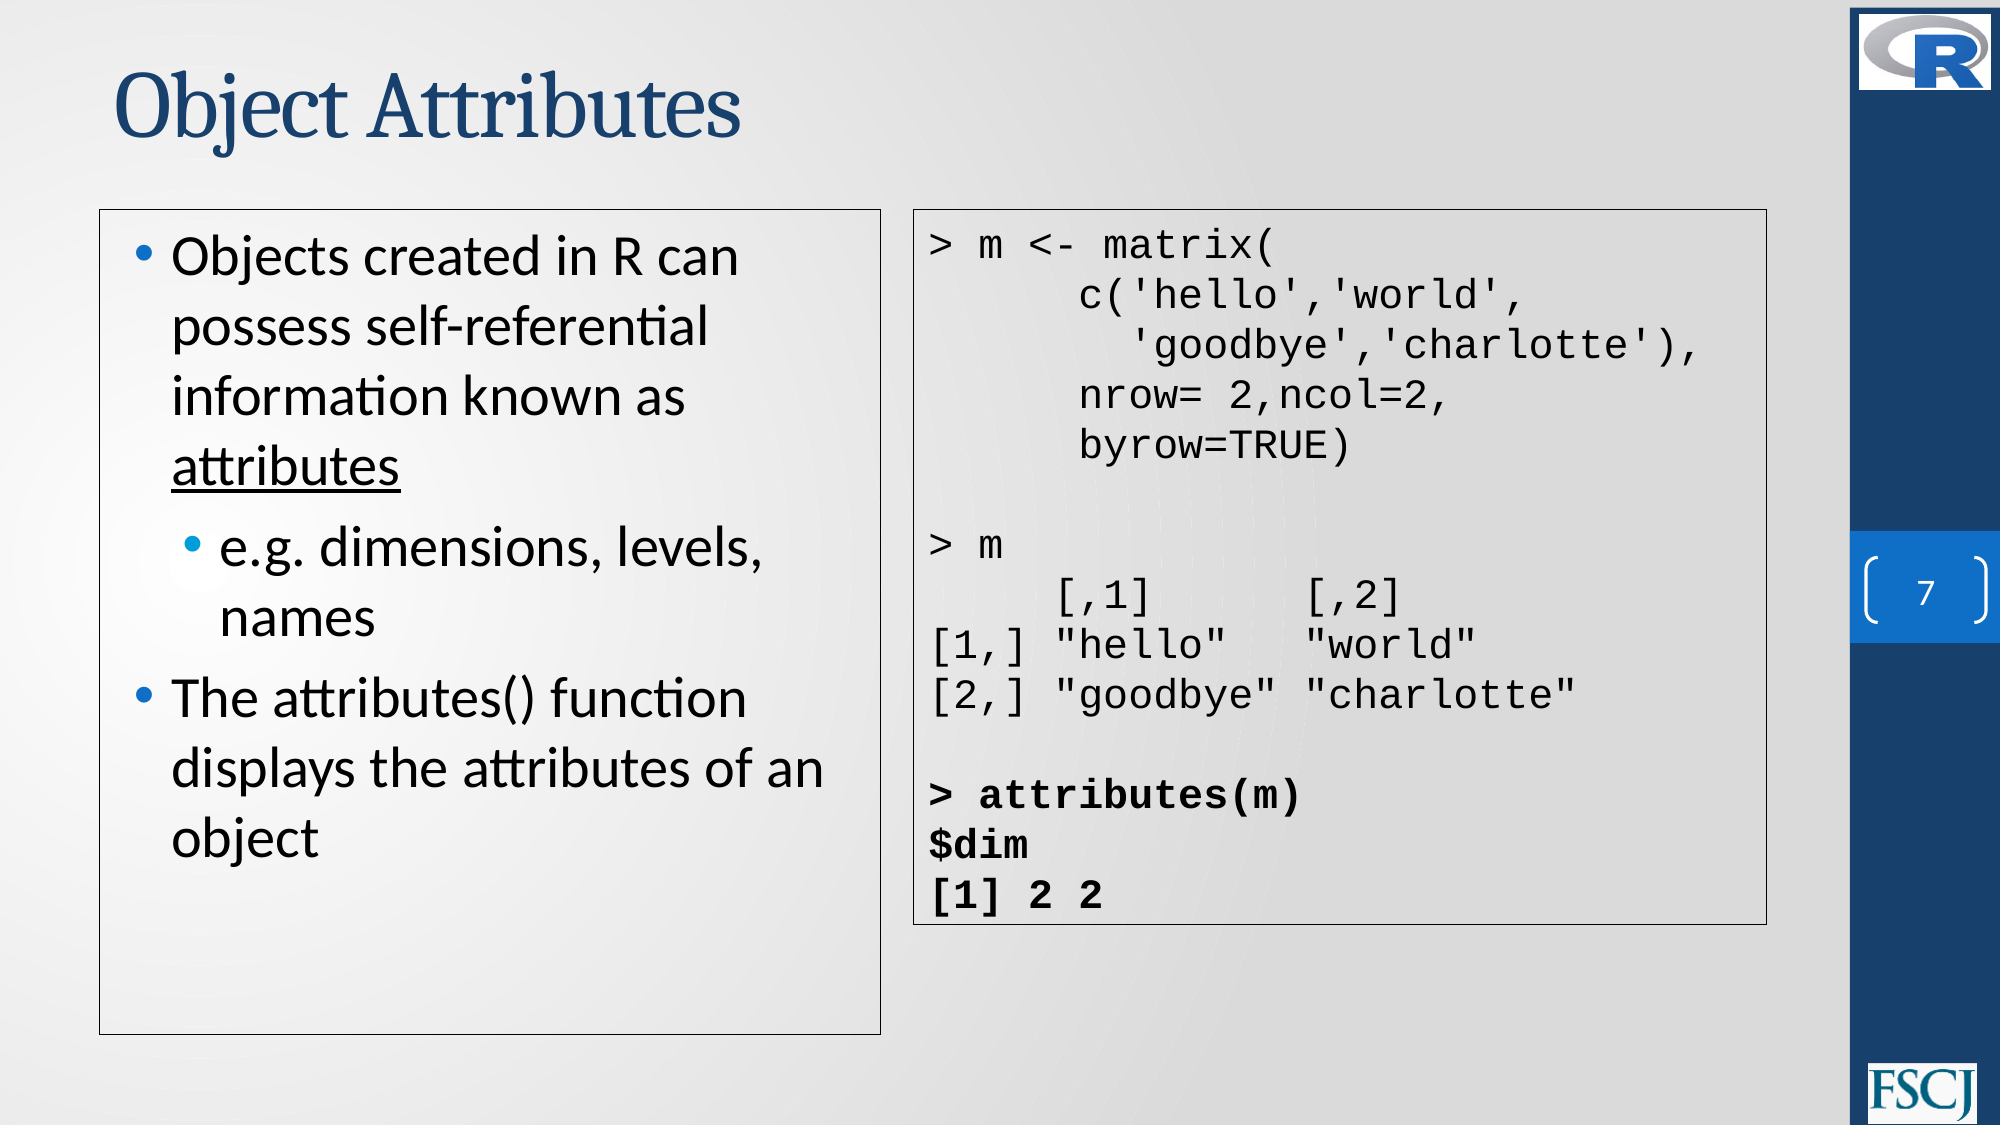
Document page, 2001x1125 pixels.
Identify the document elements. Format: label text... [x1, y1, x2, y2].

list Objects created in R can possess self-referential information known as attributes e.g. dimensions, levels, names The attributes() function displays the attributes of an object [99, 209, 881, 1035]
picture [1859, 14, 1991, 90]
slide_number 7 [1864, 555, 1988, 624]
text_box > m <- matrix( c('hello','world', 'goodbye','charlotte'), nrow= 2,ncol=2, byrow=TRUE) > m [,1] [,2] [1,] "hello" "world" [2,] "goodbye" "charlotte" > attributes(m) $dim [1] 2 2 [913, 209, 1767, 925]
picture [1868, 1063, 1977, 1124]
title Object Attributes [99, 27, 1767, 171]
